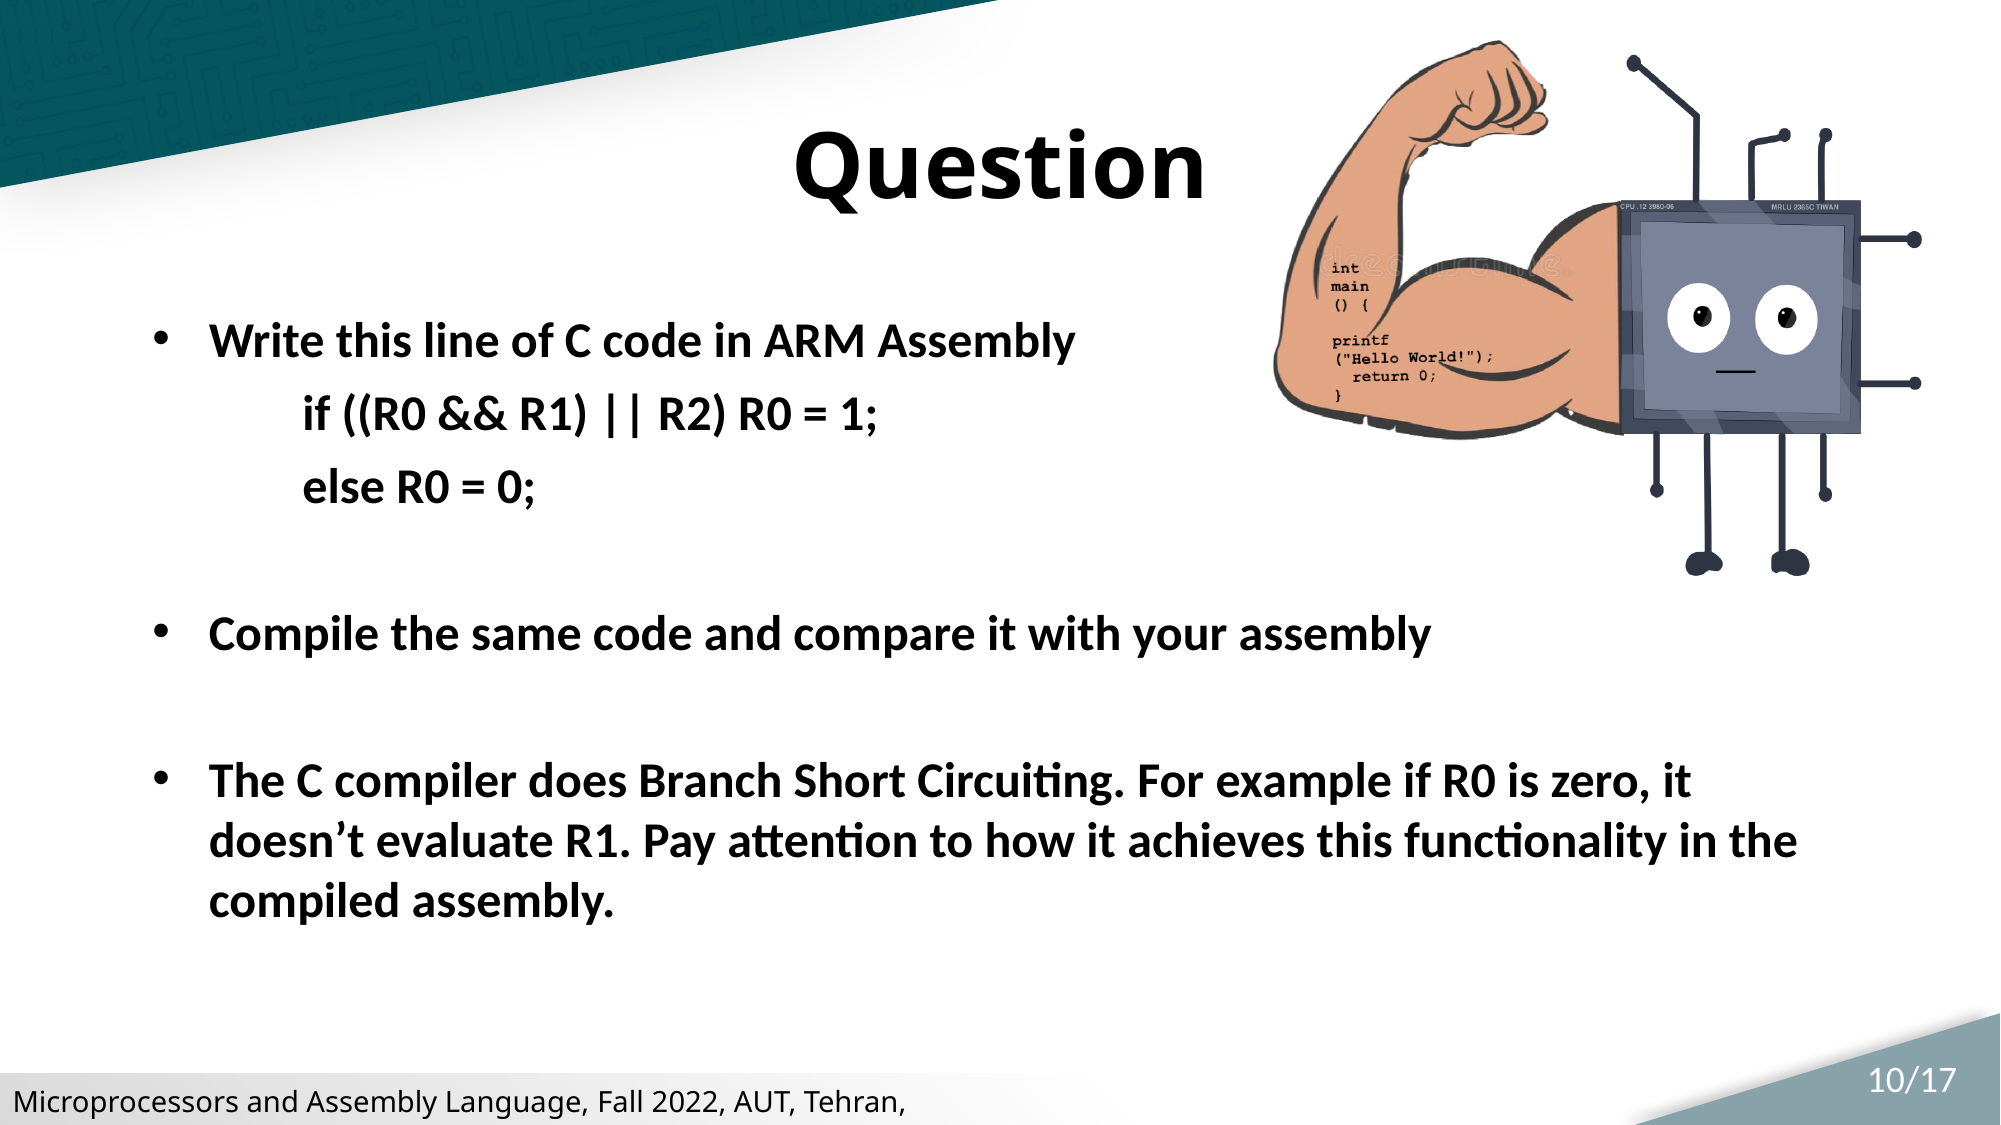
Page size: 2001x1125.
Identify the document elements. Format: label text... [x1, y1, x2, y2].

list Write this line of C code in ARM Assembly if ((R0 && R1) || R2) R0 = 1; else R0 = 0; Compile the same code and compare it with your assembly The C compiler does Branch Short Circuiting. For example if R0 is zero, it doesn’t evaluate R1. Pay attention to how it achieves this functionality in the compiled assembly. [137, 299, 1863, 1014]
title Question [137, 59, 1160, 278]
picture [1160, 0, 2000, 715]
slide_number 10/17 [1522, 1047, 1973, 1108]
